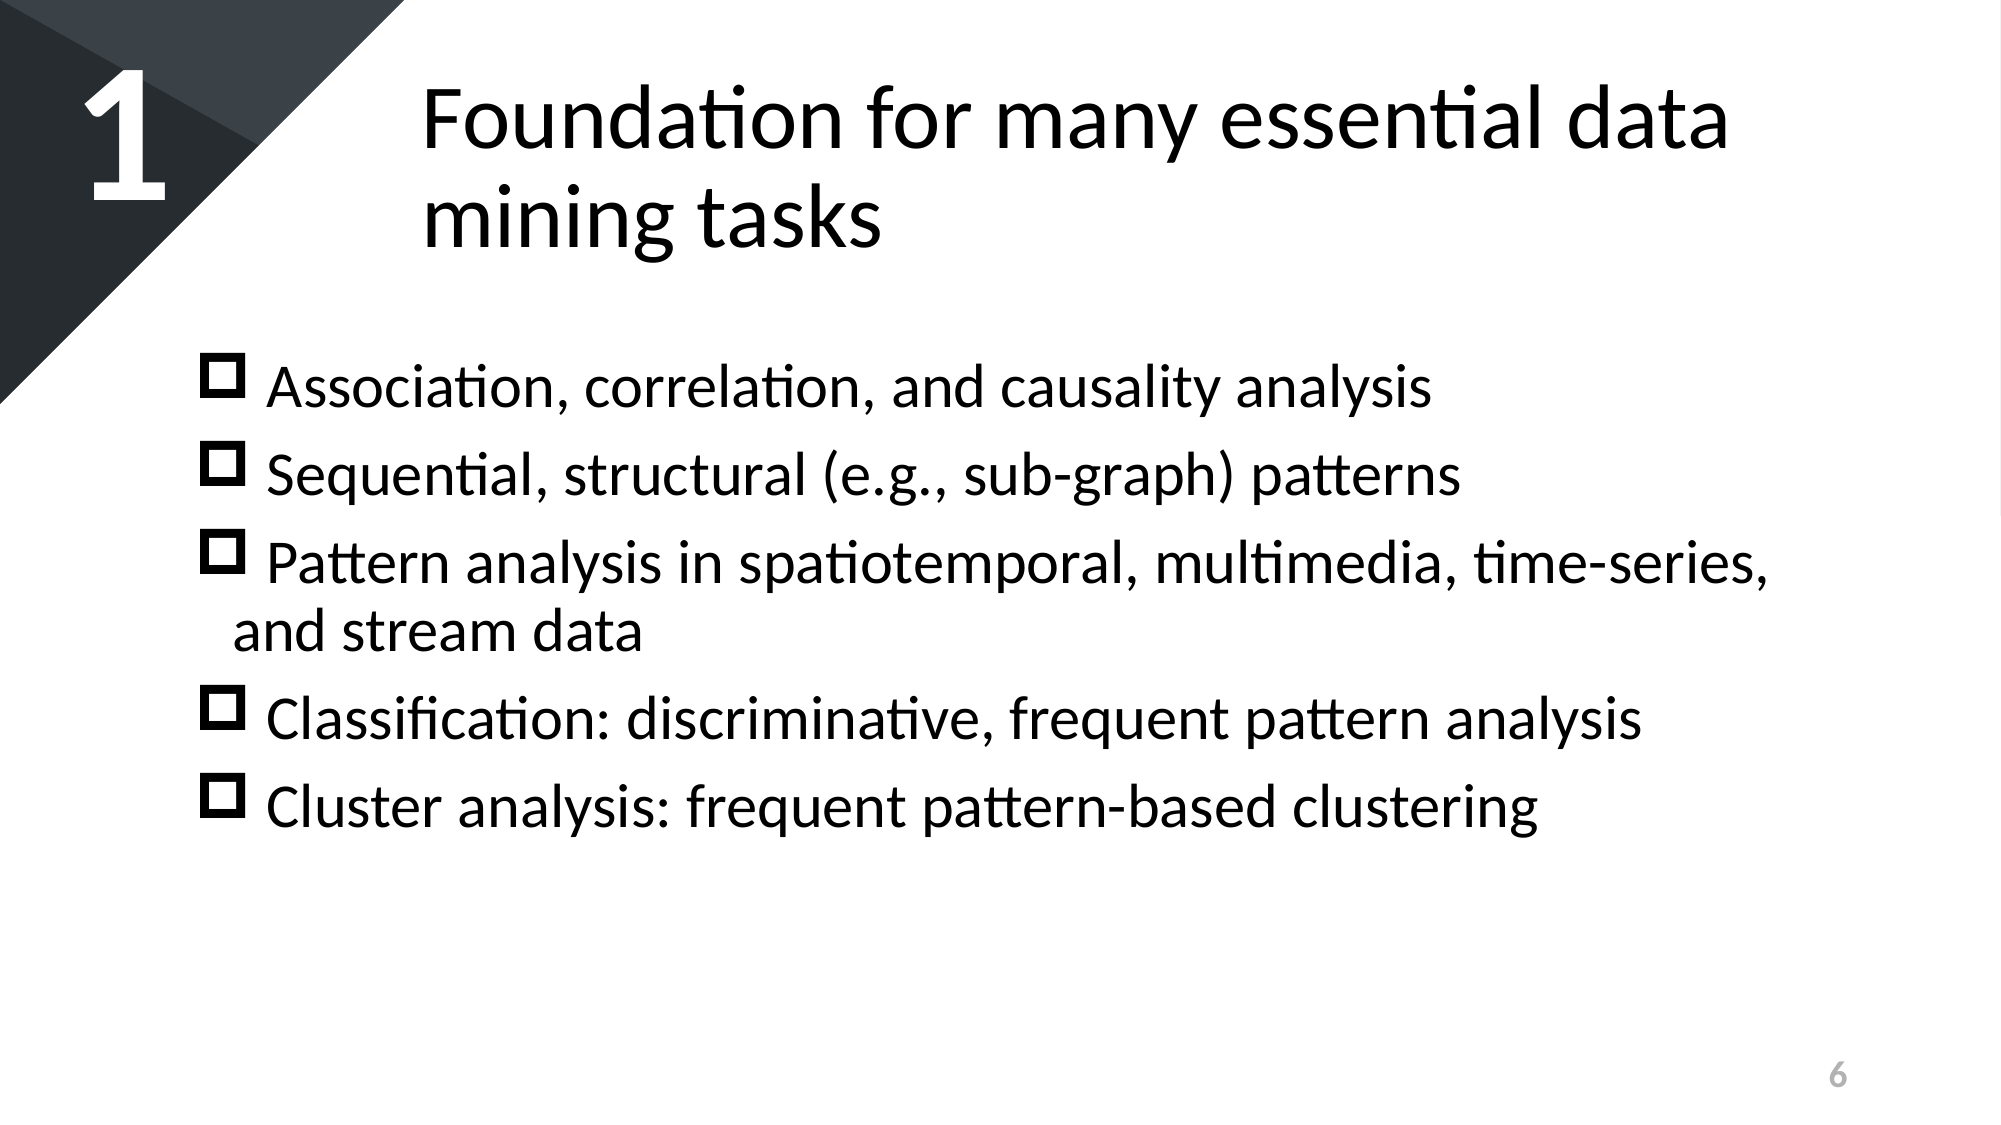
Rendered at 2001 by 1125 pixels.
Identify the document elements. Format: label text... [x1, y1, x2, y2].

text_box Foundation for many essential data mining tasks [406, 61, 1954, 300]
list 1 [25, 20, 220, 264]
slide_number 6 [1412, 1042, 1863, 1103]
text_box Association, correlation, and causality analysis Sequential, structural (e.g., sub-graph) patterns Pattern analysis in spatiotemporal, multimedia, time-series, and stream data Classification: discriminative, frequent pattern analysis Cluster analysis: frequent pattern-based clustering [179, 345, 1830, 1006]
